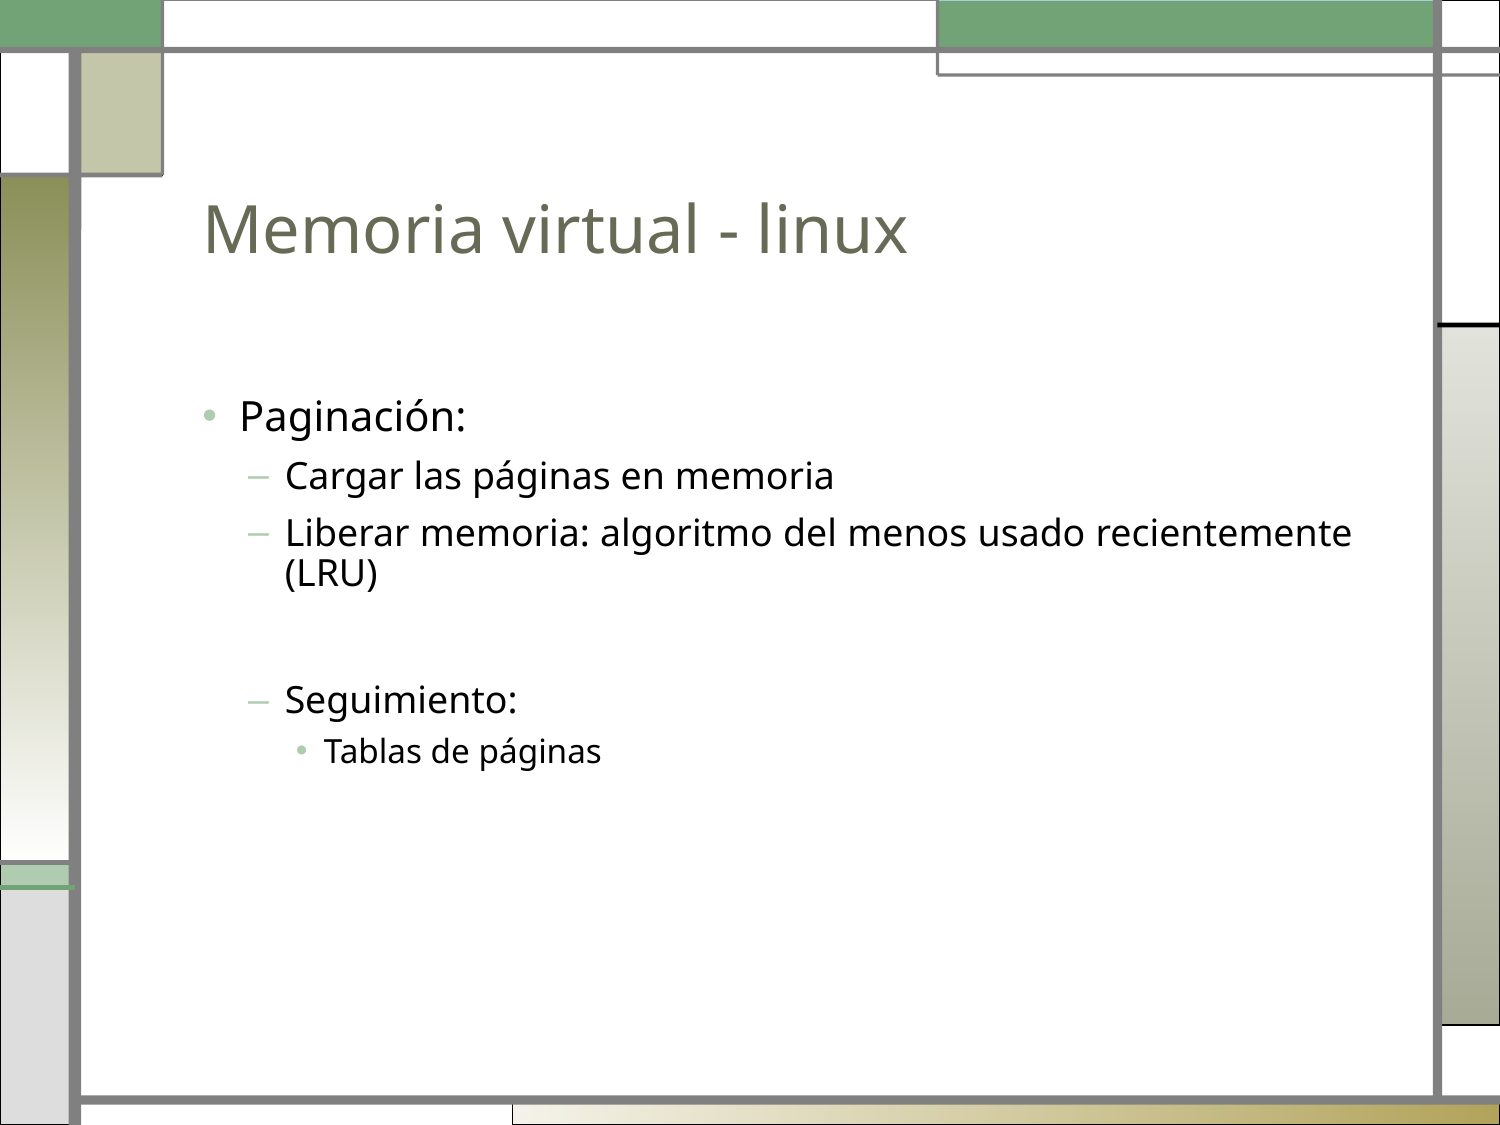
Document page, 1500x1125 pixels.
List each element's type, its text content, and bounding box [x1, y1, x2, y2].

list Paginación: Cargar las páginas en memoria Liberar memoria: algoritmo del menos usado recientemente (LRU) Seguimiento: Tablas de páginas [187, 299, 1369, 988]
title Memoria virtual - linux [187, 87, 1369, 275]
